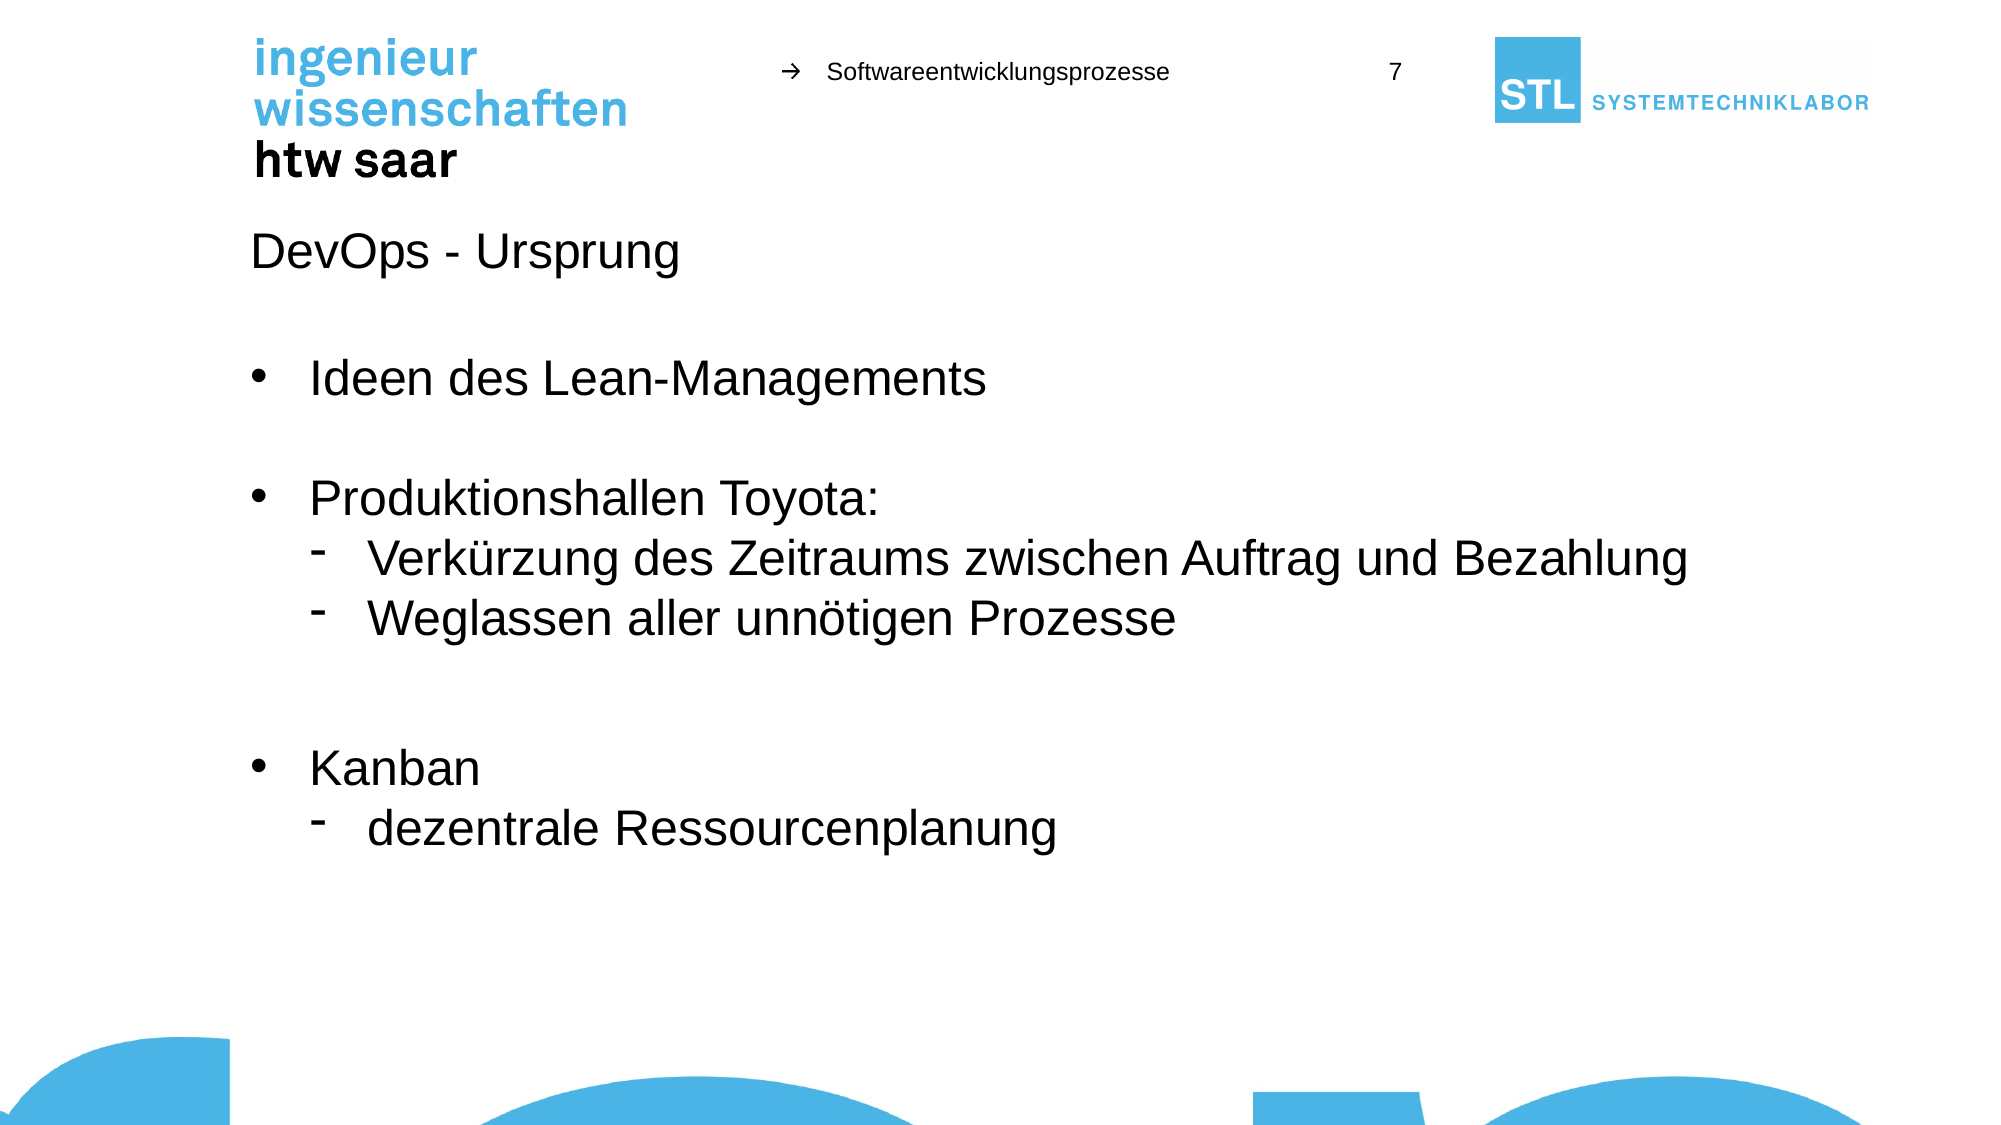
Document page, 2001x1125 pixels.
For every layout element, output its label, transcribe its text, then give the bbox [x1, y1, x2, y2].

picture [253, 37, 626, 178]
title DevOps - Ursprung [250, 211, 1869, 334]
picture [0, 233, 2000, 1125]
slide_number Softwareentwicklungsprozesse [811, 40, 1344, 101]
slide_number 7 [1373, 40, 1475, 101]
picture [1495, 37, 1870, 123]
list Ideen des Lean-Managements Produktionshallen Toyota: Verkürzung des Zeitraums zwischen Auftrag und Bezahlung Weglassen aller unnötigen Prozesse Kanban dezentrale Ressourcenplanung [250, 338, 1869, 1036]
picture [782, 63, 800, 79]
